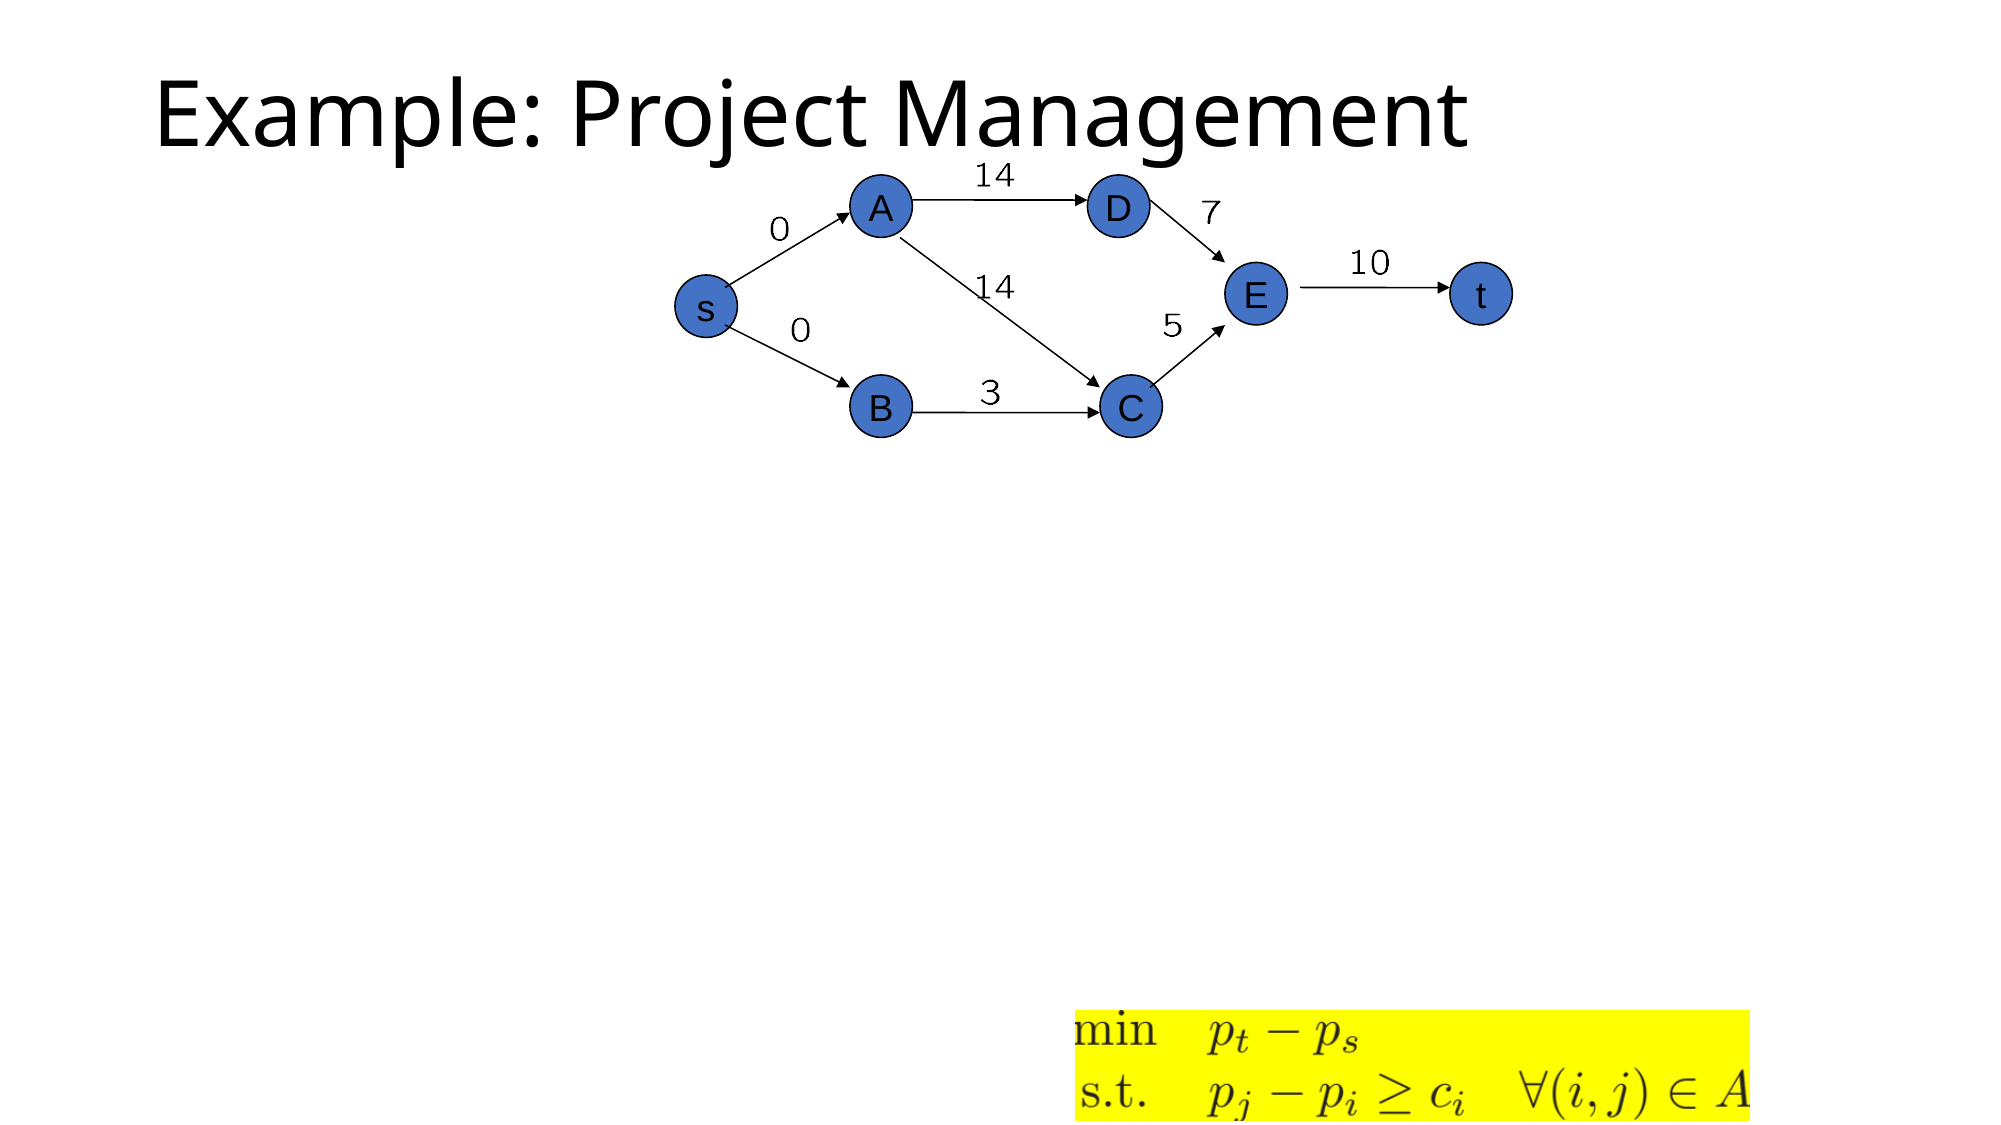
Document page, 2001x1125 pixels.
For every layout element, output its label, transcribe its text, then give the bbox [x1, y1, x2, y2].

picture [974, 162, 1015, 187]
text_box [724, 324, 850, 388]
picture [1074, 1010, 1750, 1121]
text_box [1149, 199, 1225, 263]
picture [974, 274, 1015, 299]
text_box [981, 299, 1100, 388]
title Example: Project Management [137, 59, 1863, 196]
picture [769, 216, 789, 242]
text_box E [1224, 262, 1288, 325]
picture [790, 317, 810, 343]
text_box C [1099, 374, 1163, 438]
picture [1200, 199, 1221, 224]
text_box s [674, 274, 738, 338]
text_box [1299, 281, 1450, 294]
text_box B [849, 374, 913, 438]
picture [1349, 249, 1390, 276]
picture [980, 379, 1000, 406]
text_box [724, 212, 850, 288]
text_box [912, 406, 1100, 419]
text_box A [849, 174, 913, 238]
text_box [912, 193, 1088, 207]
text_box [1149, 324, 1225, 388]
picture [1162, 312, 1182, 338]
text_box D [1087, 174, 1150, 238]
text_box t [1449, 262, 1513, 325]
